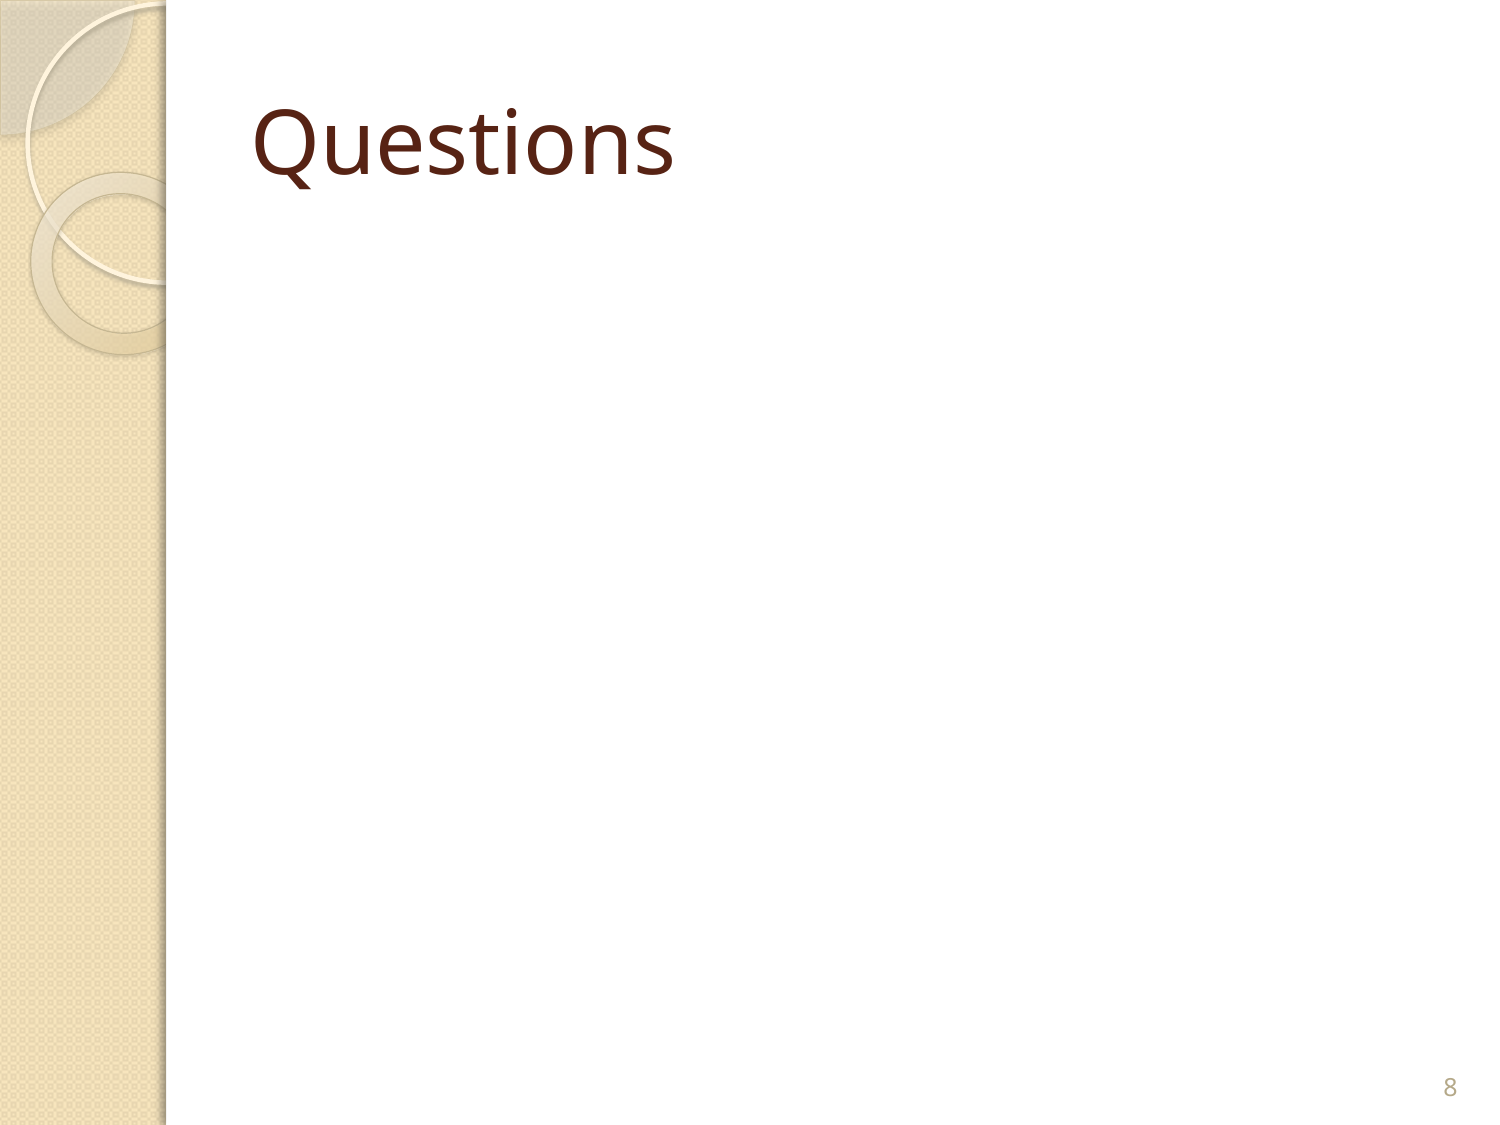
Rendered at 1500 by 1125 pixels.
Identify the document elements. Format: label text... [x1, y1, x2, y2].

title Questions [235, 45, 1466, 233]
slide_number 8 [1413, 1034, 1488, 1113]
